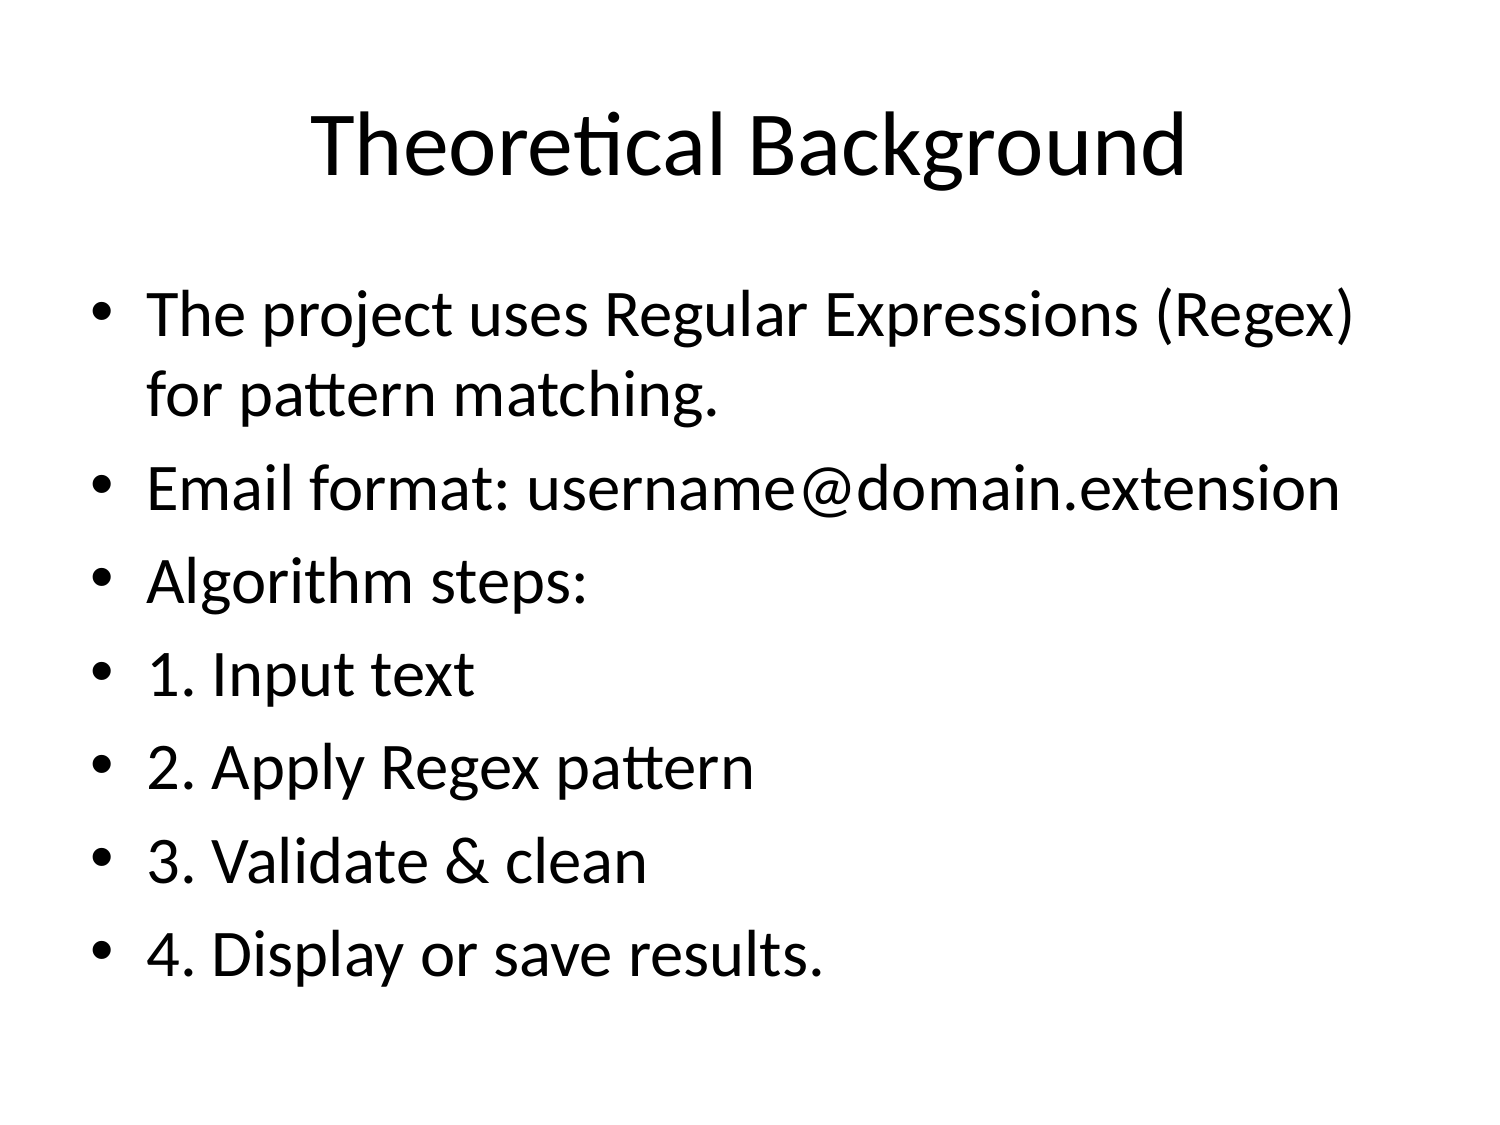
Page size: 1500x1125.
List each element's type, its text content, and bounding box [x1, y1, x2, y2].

list The project uses Regular Expressions (Regex) for pattern matching. Email format: username@domain.extension Algorithm steps: 1. Input text 2. Apply Regex pattern 3. Validate & clean 4. Display or save results. [75, 262, 1425, 1005]
title Theoretical Background [75, 45, 1425, 233]
